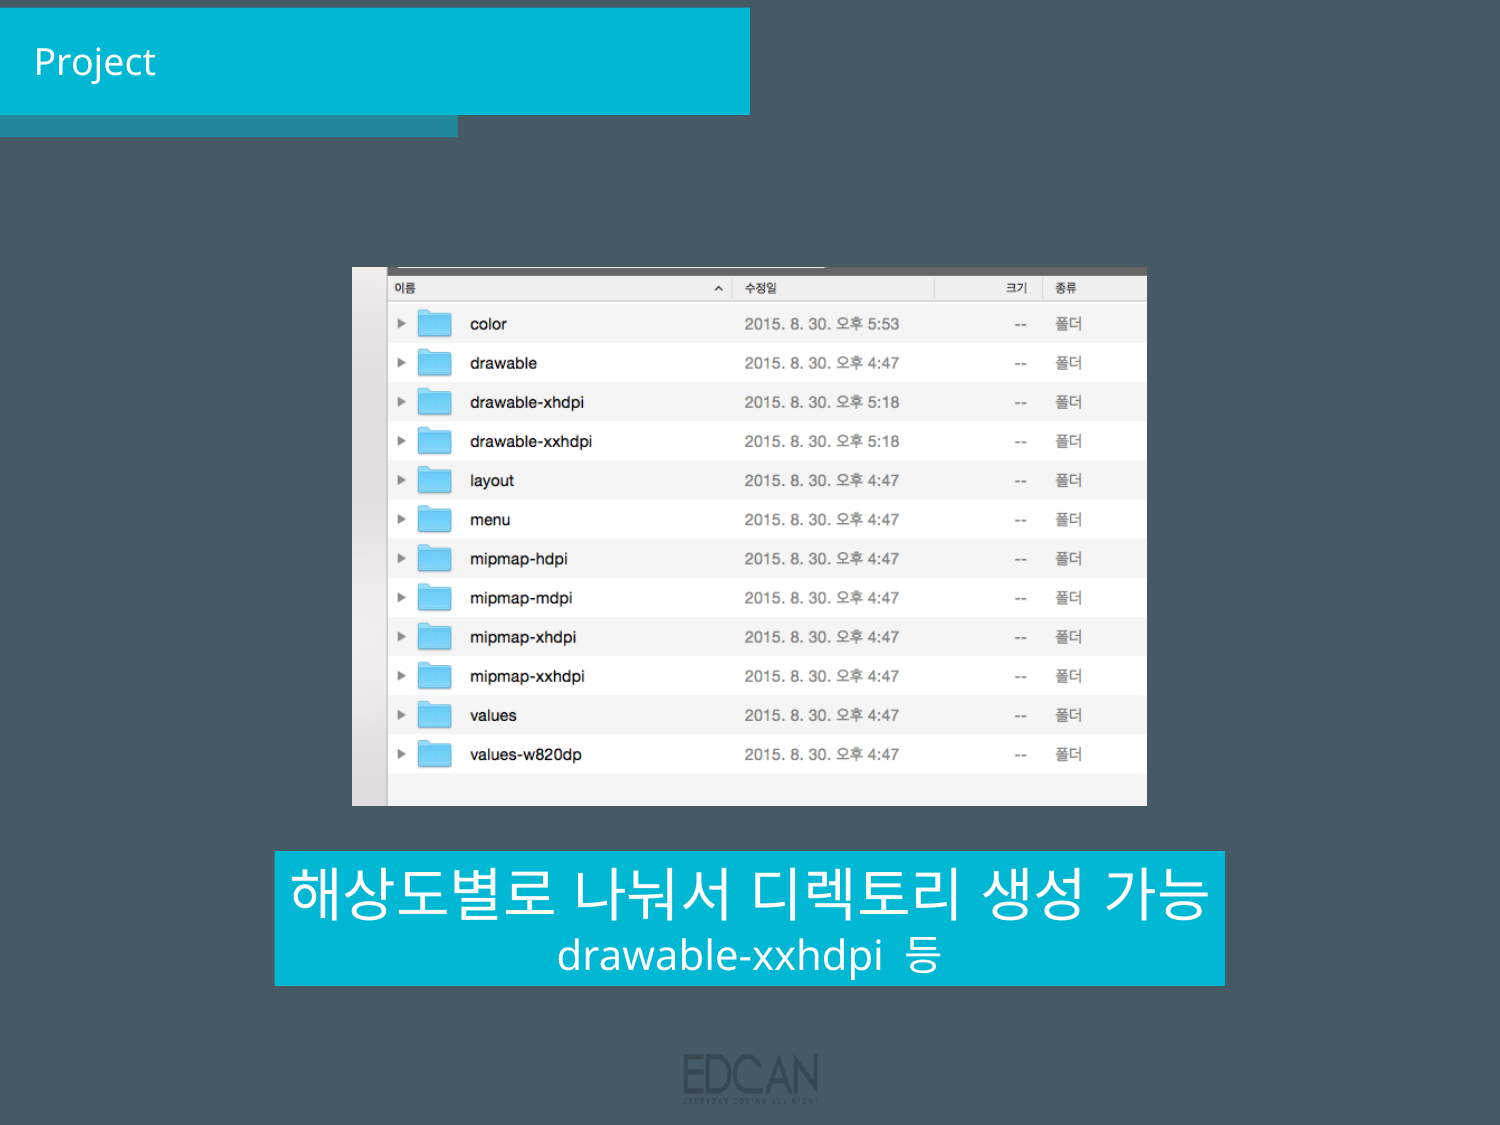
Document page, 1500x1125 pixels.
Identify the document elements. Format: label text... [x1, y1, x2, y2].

picture [0, 0, 1500, 1125]
text_box 해상도별로 나눠서 디렉토리 생성 가능 drawable-xxhdpi 등 [274, 851, 1226, 986]
text_box Project [18, 30, 857, 91]
text_box [0, 7, 751, 116]
text_box [0, 114, 459, 138]
